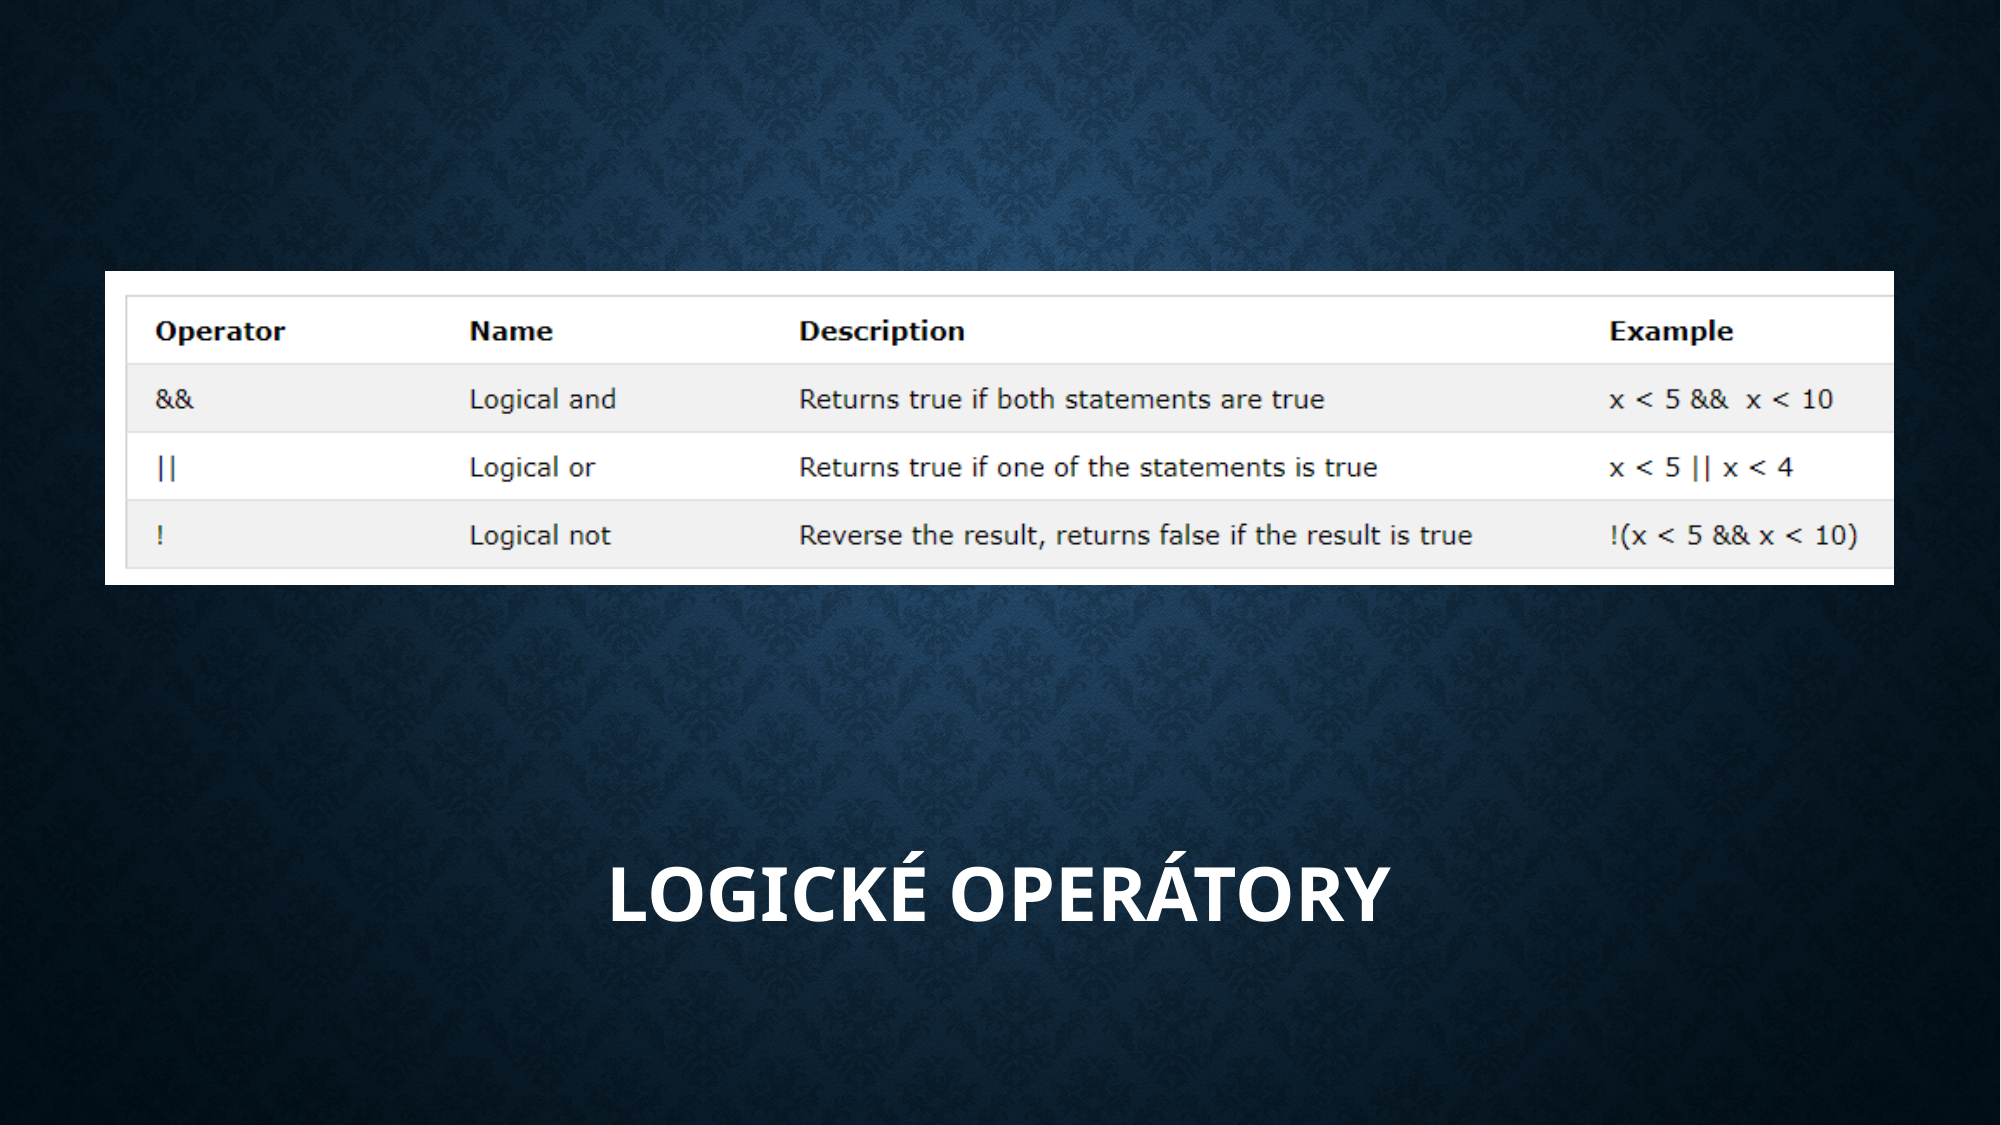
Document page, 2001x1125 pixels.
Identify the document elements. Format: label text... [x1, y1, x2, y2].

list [104, 270, 1894, 585]
title Logické operátory [149, 790, 1849, 945]
